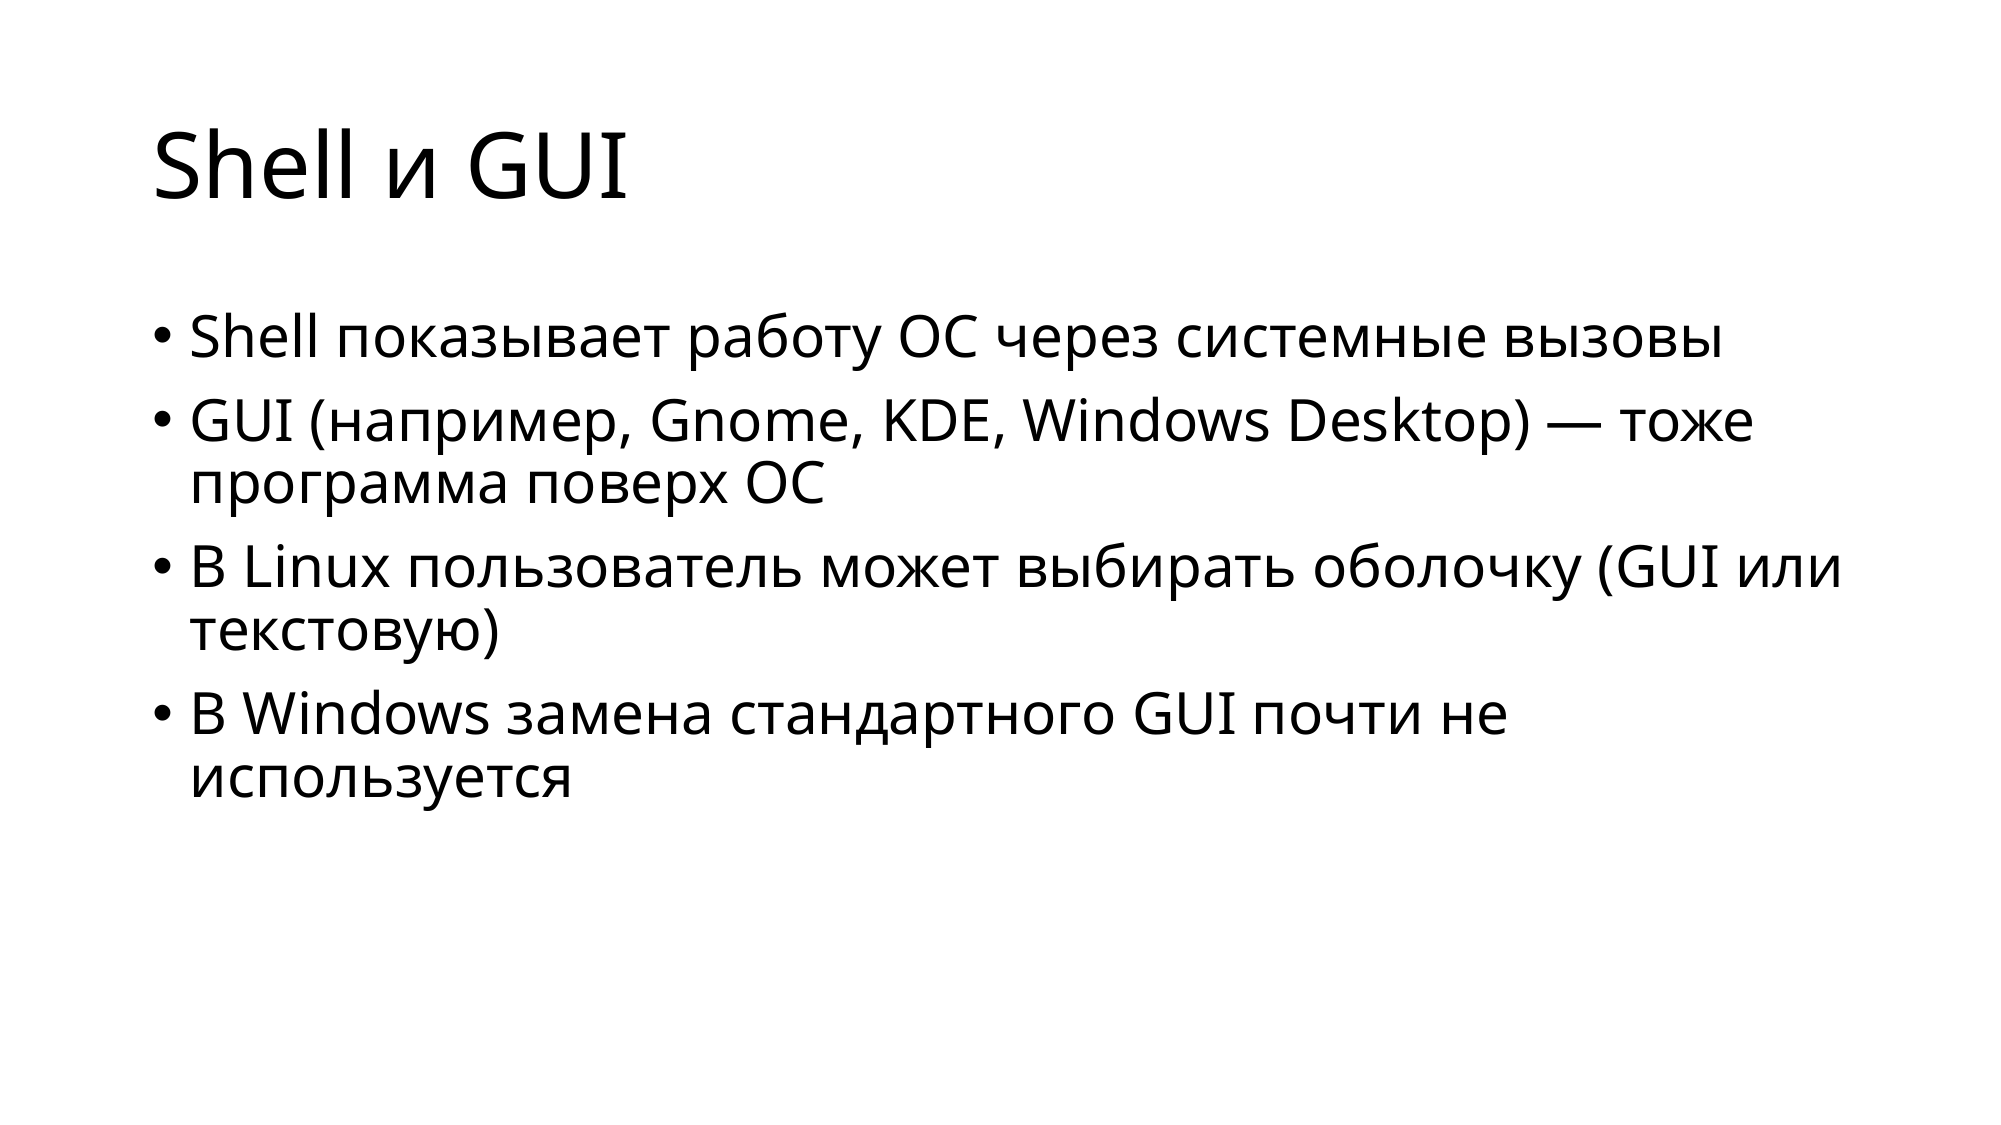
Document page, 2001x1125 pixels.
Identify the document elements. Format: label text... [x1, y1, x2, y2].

title Shell и GUI [137, 59, 1863, 278]
list Shell показывает работу ОС через системные вызовы GUI (например, Gnome, KDE, Windows Desktop) — тоже программа поверх ОС В Linux пользователь может выбирать оболочку (GUI или текстовую) В Windows замена стандартного GUI почти не используется [137, 299, 1863, 1014]
